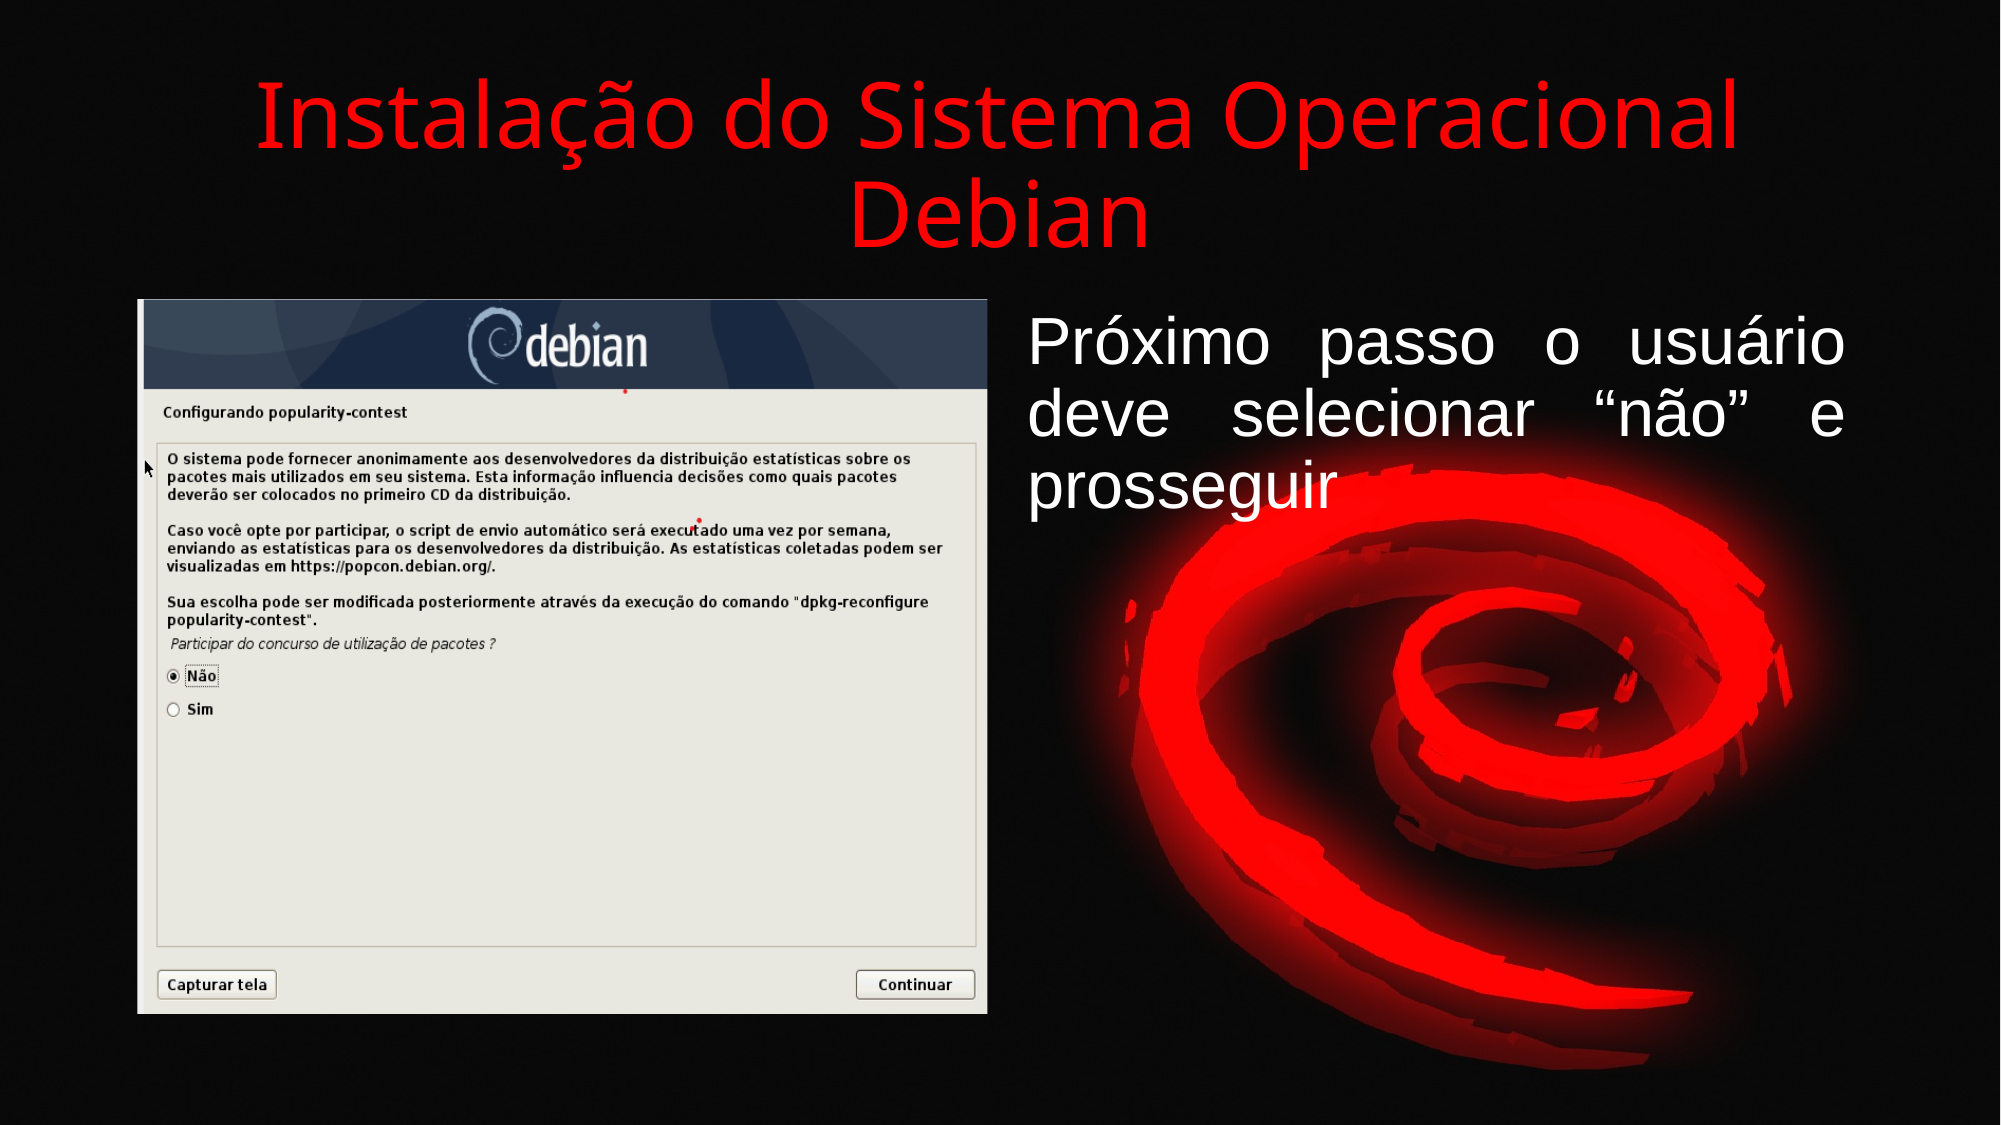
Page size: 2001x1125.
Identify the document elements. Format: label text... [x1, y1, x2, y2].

list Próximo passo o usuário deve selecionar “não” e prosseguir [1012, 299, 1863, 1014]
title Instalação do Sistema Operacional Debian [137, 59, 1863, 278]
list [137, 299, 988, 1014]
picture [0, 0, 2001, 1125]
